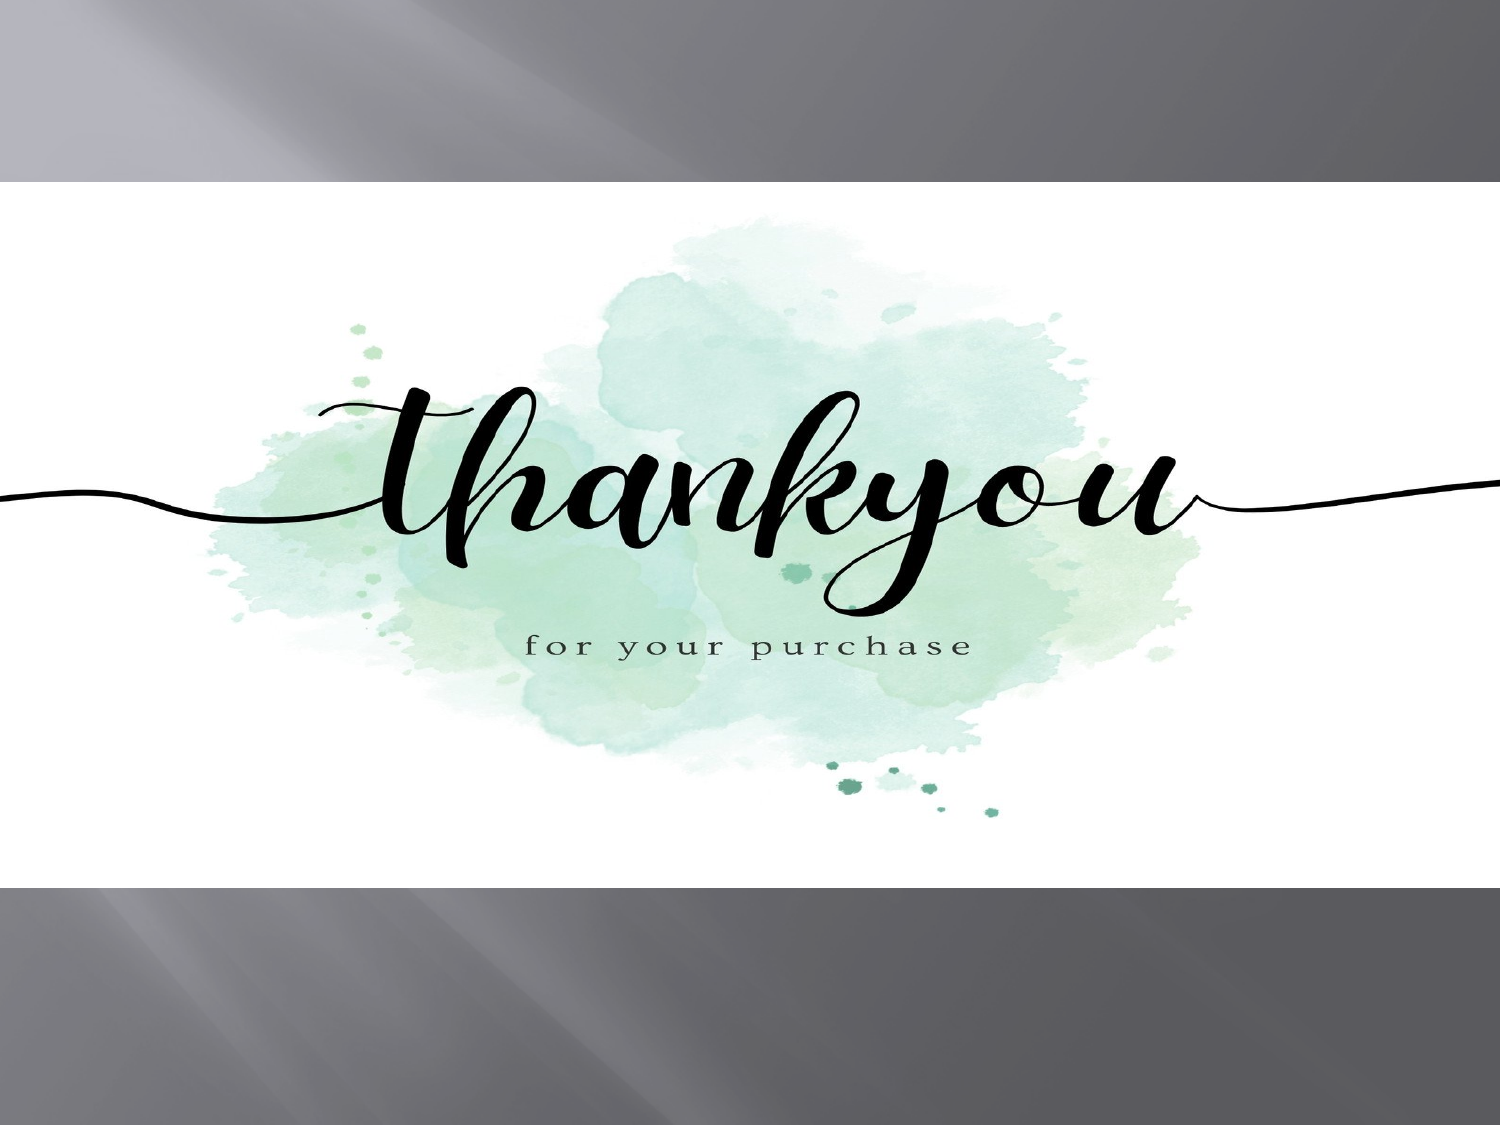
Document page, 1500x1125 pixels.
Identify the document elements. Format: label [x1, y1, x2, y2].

picture [0, 182, 1500, 888]
